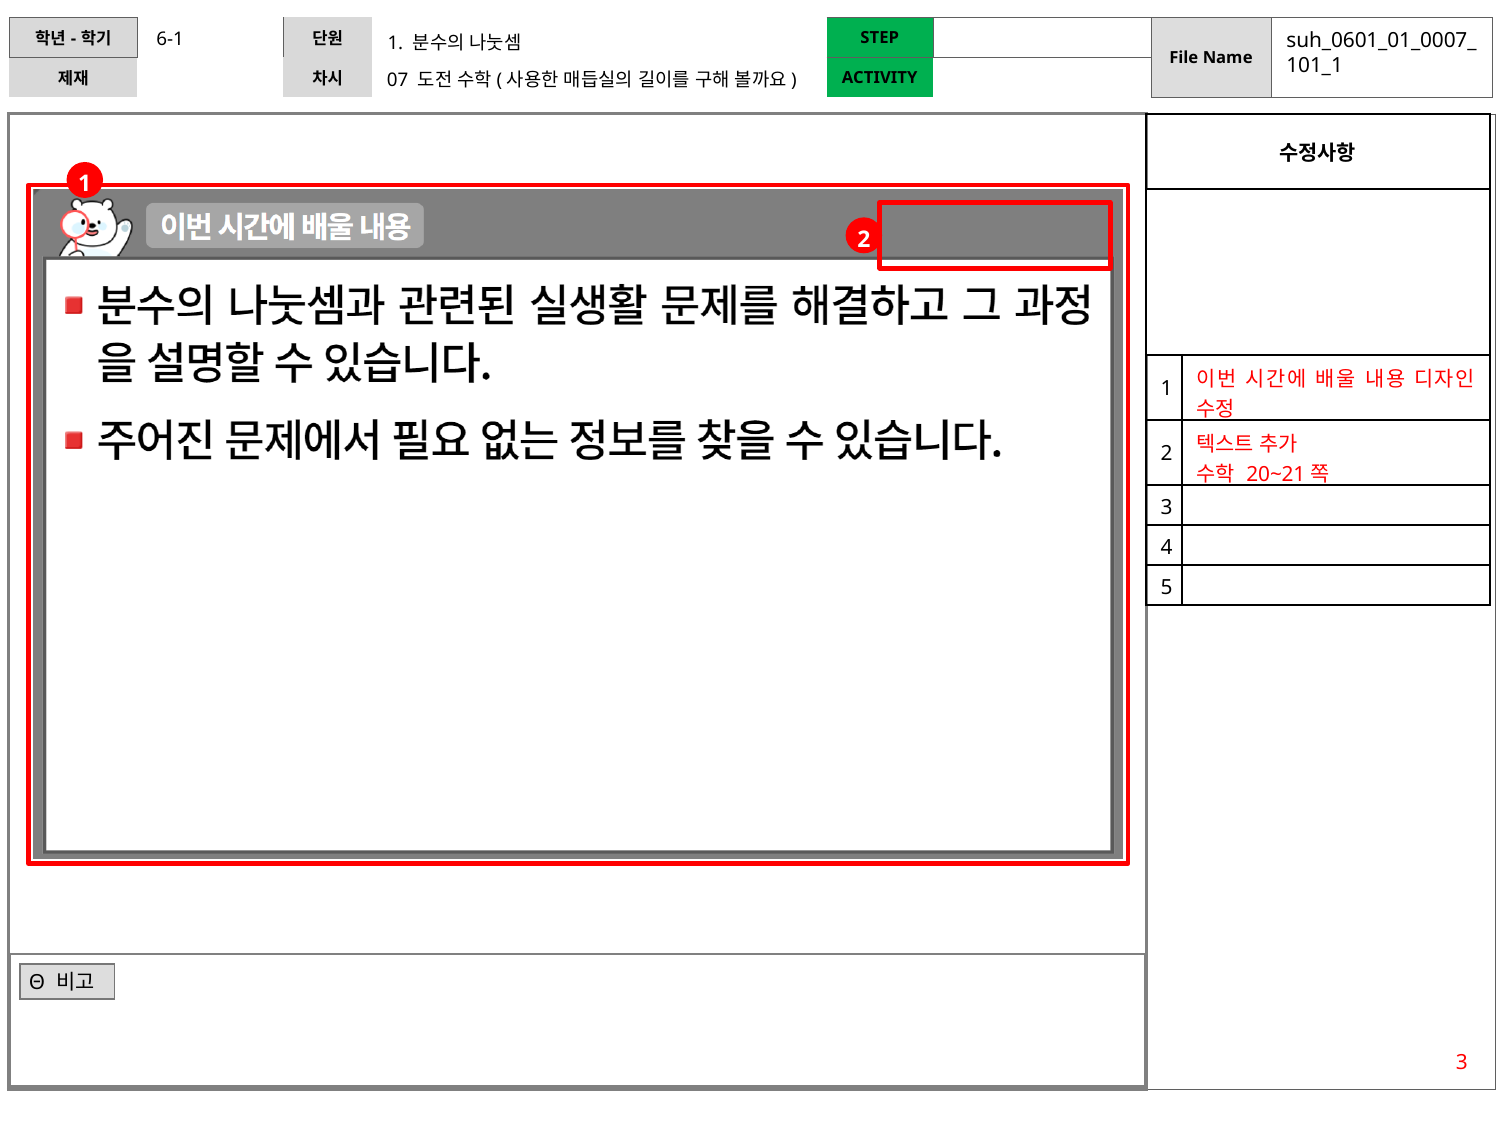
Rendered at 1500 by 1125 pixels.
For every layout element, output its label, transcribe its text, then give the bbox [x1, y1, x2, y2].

table_cell 이번 시간에 배울 내용 디자인 수정 [1183, 356, 1489, 419]
table_cell 1 [1147, 356, 1181, 419]
table_cell 텍스트 추가 수학 20~21쪽 [1183, 421, 1489, 484]
text_box 1 [64, 159, 106, 188]
table_cell 4 [1147, 526, 1181, 564]
picture [33, 189, 1124, 860]
table_cell [1183, 526, 1489, 564]
table_cell [1183, 486, 1489, 524]
text_box [26, 183, 65, 866]
text_box 6-1 [141, 18, 284, 55]
text_box 1. 분수의 나눗셈 [372, 23, 828, 48]
text_box 07 도전 수학(사용한 매듭실의 길이를 구해 볼까요) [372, 60, 821, 96]
text_box suh_0601_01_0007_101_1 [1271, 18, 1500, 84]
table_cell [1183, 566, 1489, 604]
text_box [104, 183, 1130, 866]
table_cell 5 [1147, 566, 1181, 604]
table_cell [1147, 190, 1489, 354]
table_header 수정사항 [1147, 115, 1489, 188]
table_cell 3 [1147, 486, 1181, 524]
table_cell 2 [1147, 421, 1181, 484]
